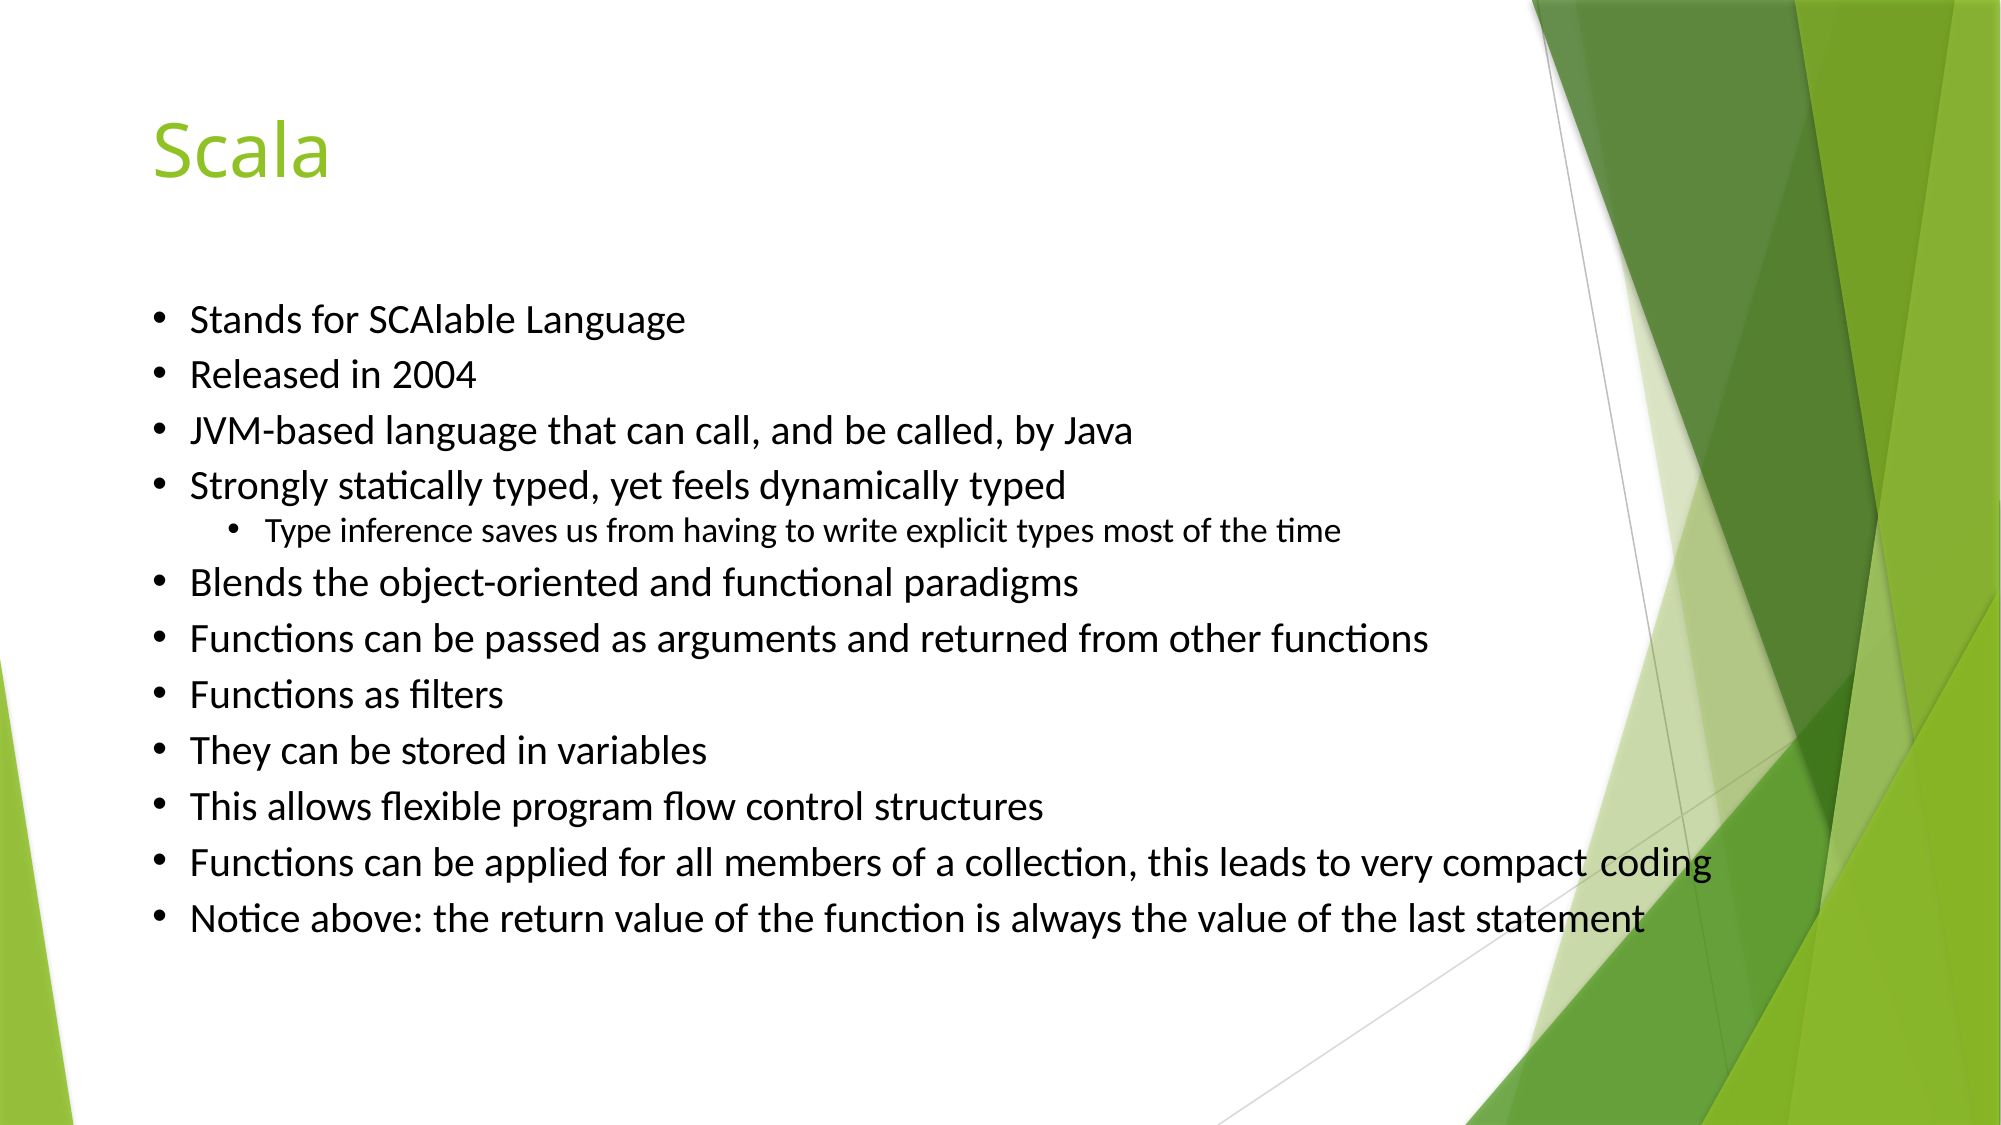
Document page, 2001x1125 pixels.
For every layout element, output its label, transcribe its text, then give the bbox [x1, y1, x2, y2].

text_box Stands for SCAlable Language Released in 2004 JVM-based language that can call, and be called, by Java Strongly statically typed, yet feels dynamically typed Type inference saves us from having to write explicit types most of the time Blends the object-oriented and functional paradigms Functions can be passed as arguments and returned from other functions Functions as filters They can be stored in variables This allows flexible program flow control structures Functions can be applied for all members of a collection, this leads to very compact coding Notice above: the return value of the function is always the value of the last statement [150, 283, 1720, 941]
title Scala [150, 100, 435, 283]
